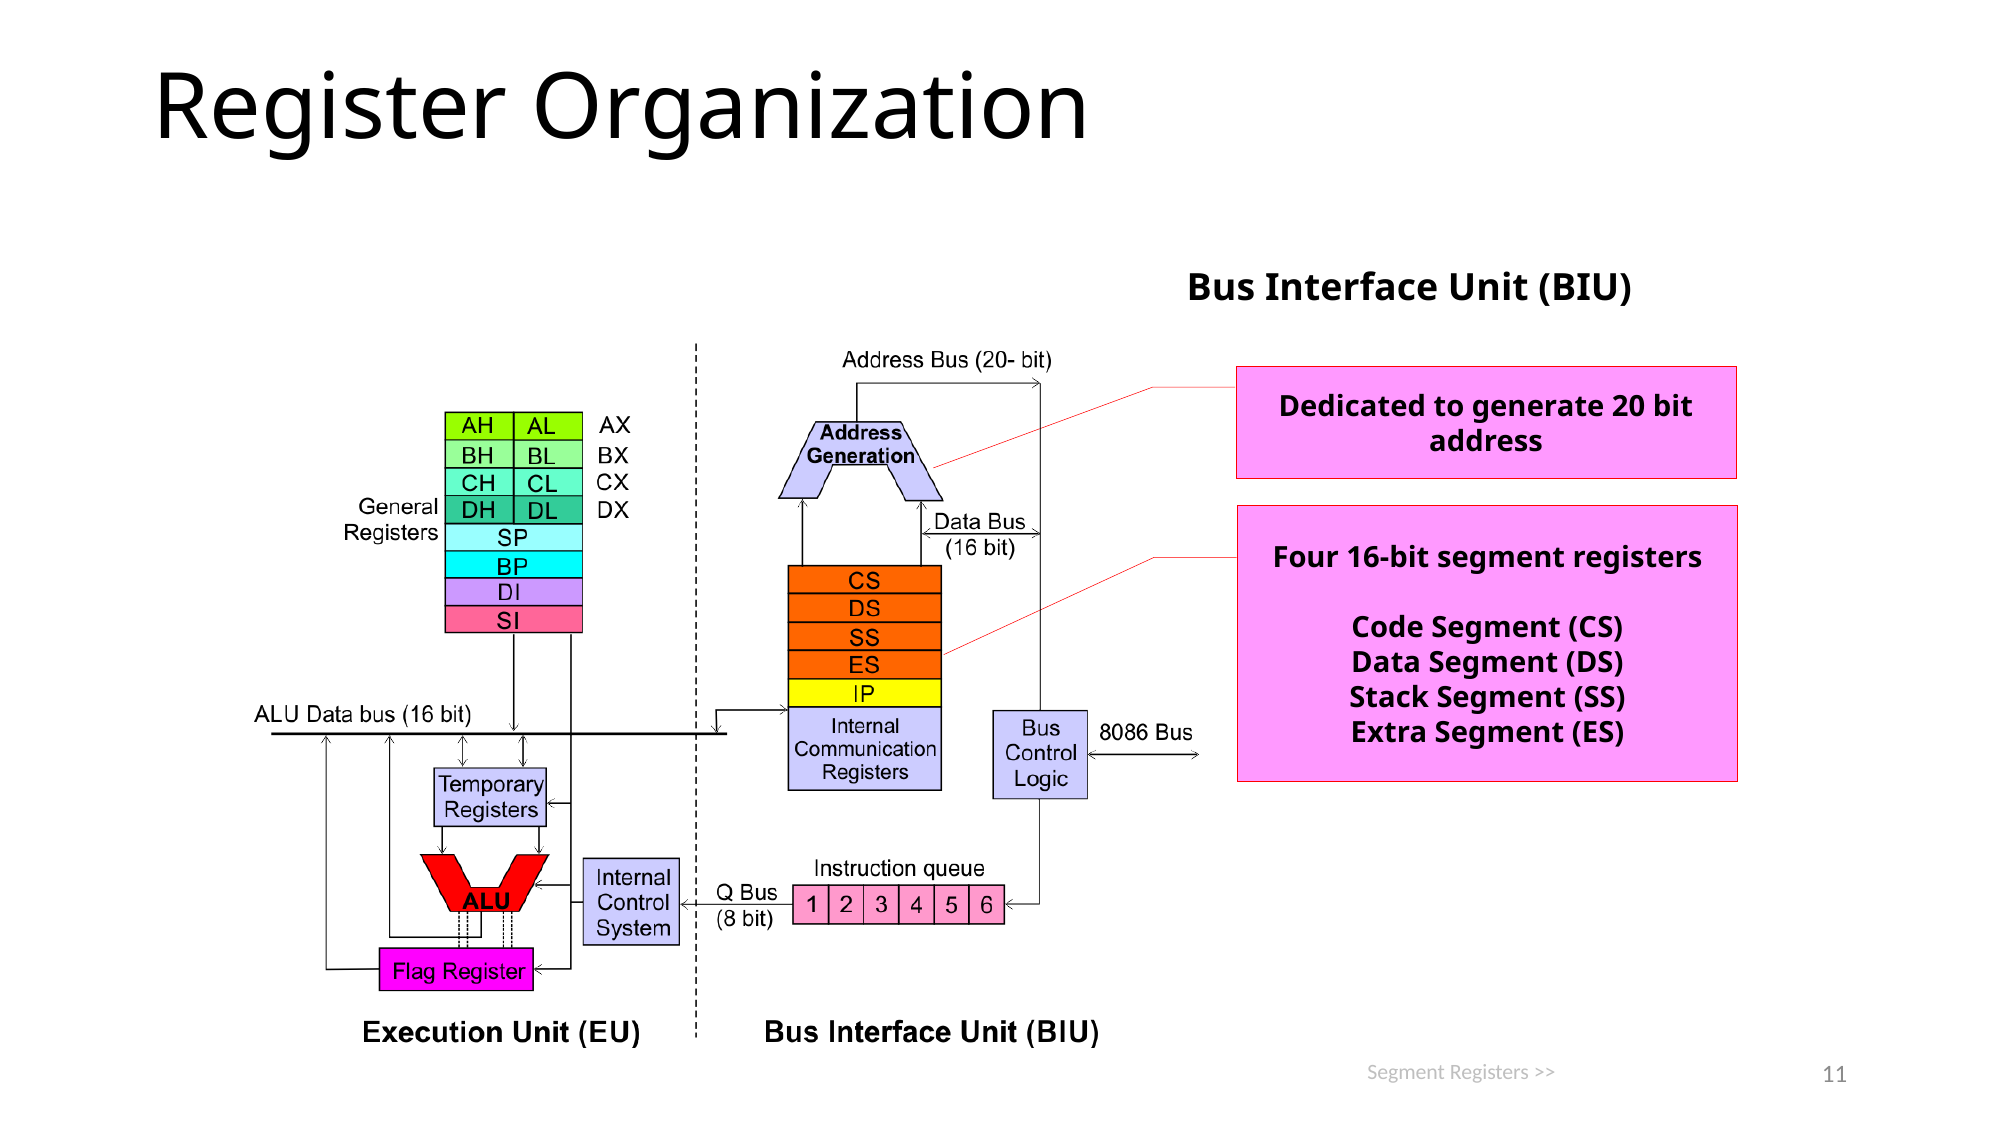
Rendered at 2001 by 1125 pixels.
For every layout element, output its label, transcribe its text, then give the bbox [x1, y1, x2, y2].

text_box Four 16-bit segment registers Code Segment (CS) Data Segment (DS) Stack Segment (SS) Extra Segment (ES) [1200, 505, 1739, 782]
text_box Dedicated to generate 20 bit address [1200, 365, 1737, 480]
picture [254, 343, 1200, 1049]
text_box Bus Interface Unit (BIU) [1109, 255, 1710, 316]
text_box Segment Registers >> [1352, 1049, 1571, 1091]
slide_number 11 [1412, 1042, 1863, 1103]
text_box Register Organization [137, 0, 1863, 218]
